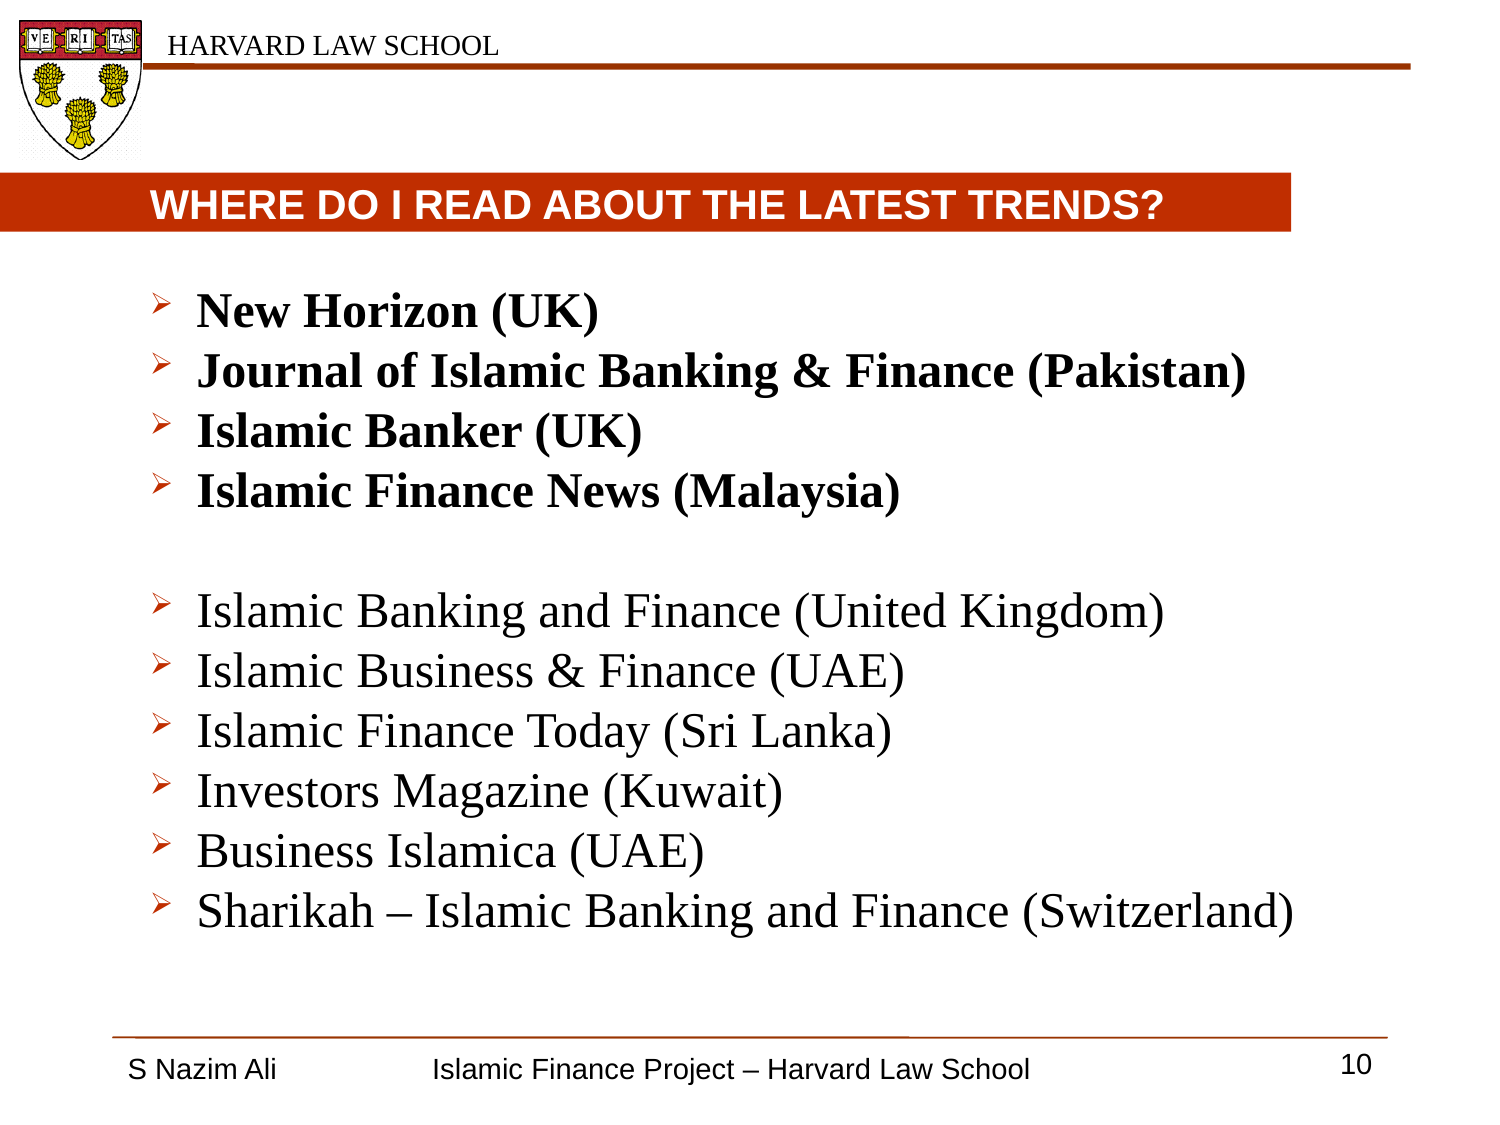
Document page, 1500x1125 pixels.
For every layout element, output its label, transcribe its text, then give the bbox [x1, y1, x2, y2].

footer Islamic Finance Project – Harvard Law School [407, 1042, 1056, 1118]
slide_number 10 [1074, 1037, 1388, 1113]
text_box [0, 172, 149, 232]
text_box WHERE DO I READ ABOUT THE LATEST TRENDS? New Horizon (UK) Journal of Islamic Banking & Finance (Pakistan) Islamic Banker (UK) Islamic Finance News (Malaysia) Islamic Banking and Finance (United Kingdom) Islamic Business & Finance (UAE) Islamic Finance Today (Sri Lanka) Investors Magazine (Kuwait) Business Islamica (UAE) Sharikah – Islamic Banking and Finance (Switzerland) [149, 172, 1500, 930]
picture [17, 18, 143, 161]
slide_number S Nazim Ali [112, 1042, 407, 1118]
